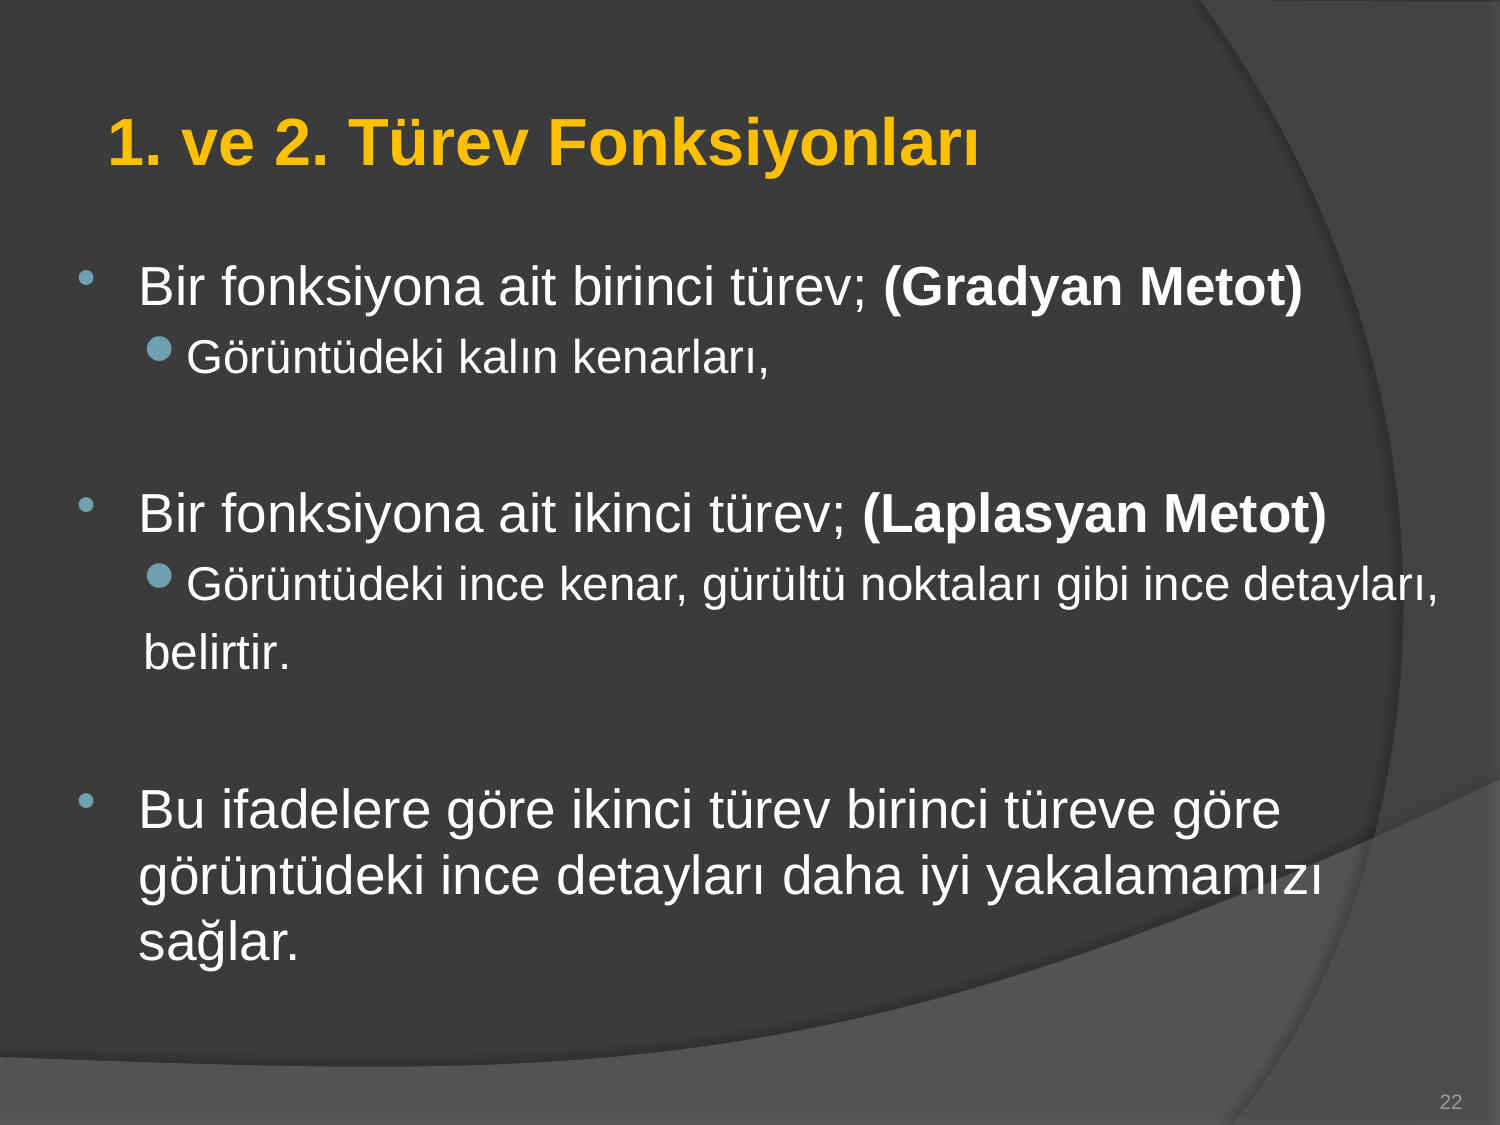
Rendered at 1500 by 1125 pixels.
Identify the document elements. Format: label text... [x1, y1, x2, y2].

list Bir fonksiyona ait birinci türev; (Gradyan Metot) Görüntüdeki kalın kenarları, Bir fonksiyona ait ikinci türev; (Laplasyan Metot) Görüntüdeki ince kenar, gürültü noktaları gibi ince detayları, belirtir. Bu ifadelere göre ikinci türev birinci türeve göre görüntüdeki ince detayları daha iyi yakalamamızı sağlar. [58, 243, 1465, 1035]
title 1. ve 2. Türev Fonksiyonları [100, 45, 1300, 233]
slide_number 22 [1337, 1053, 1463, 1114]
